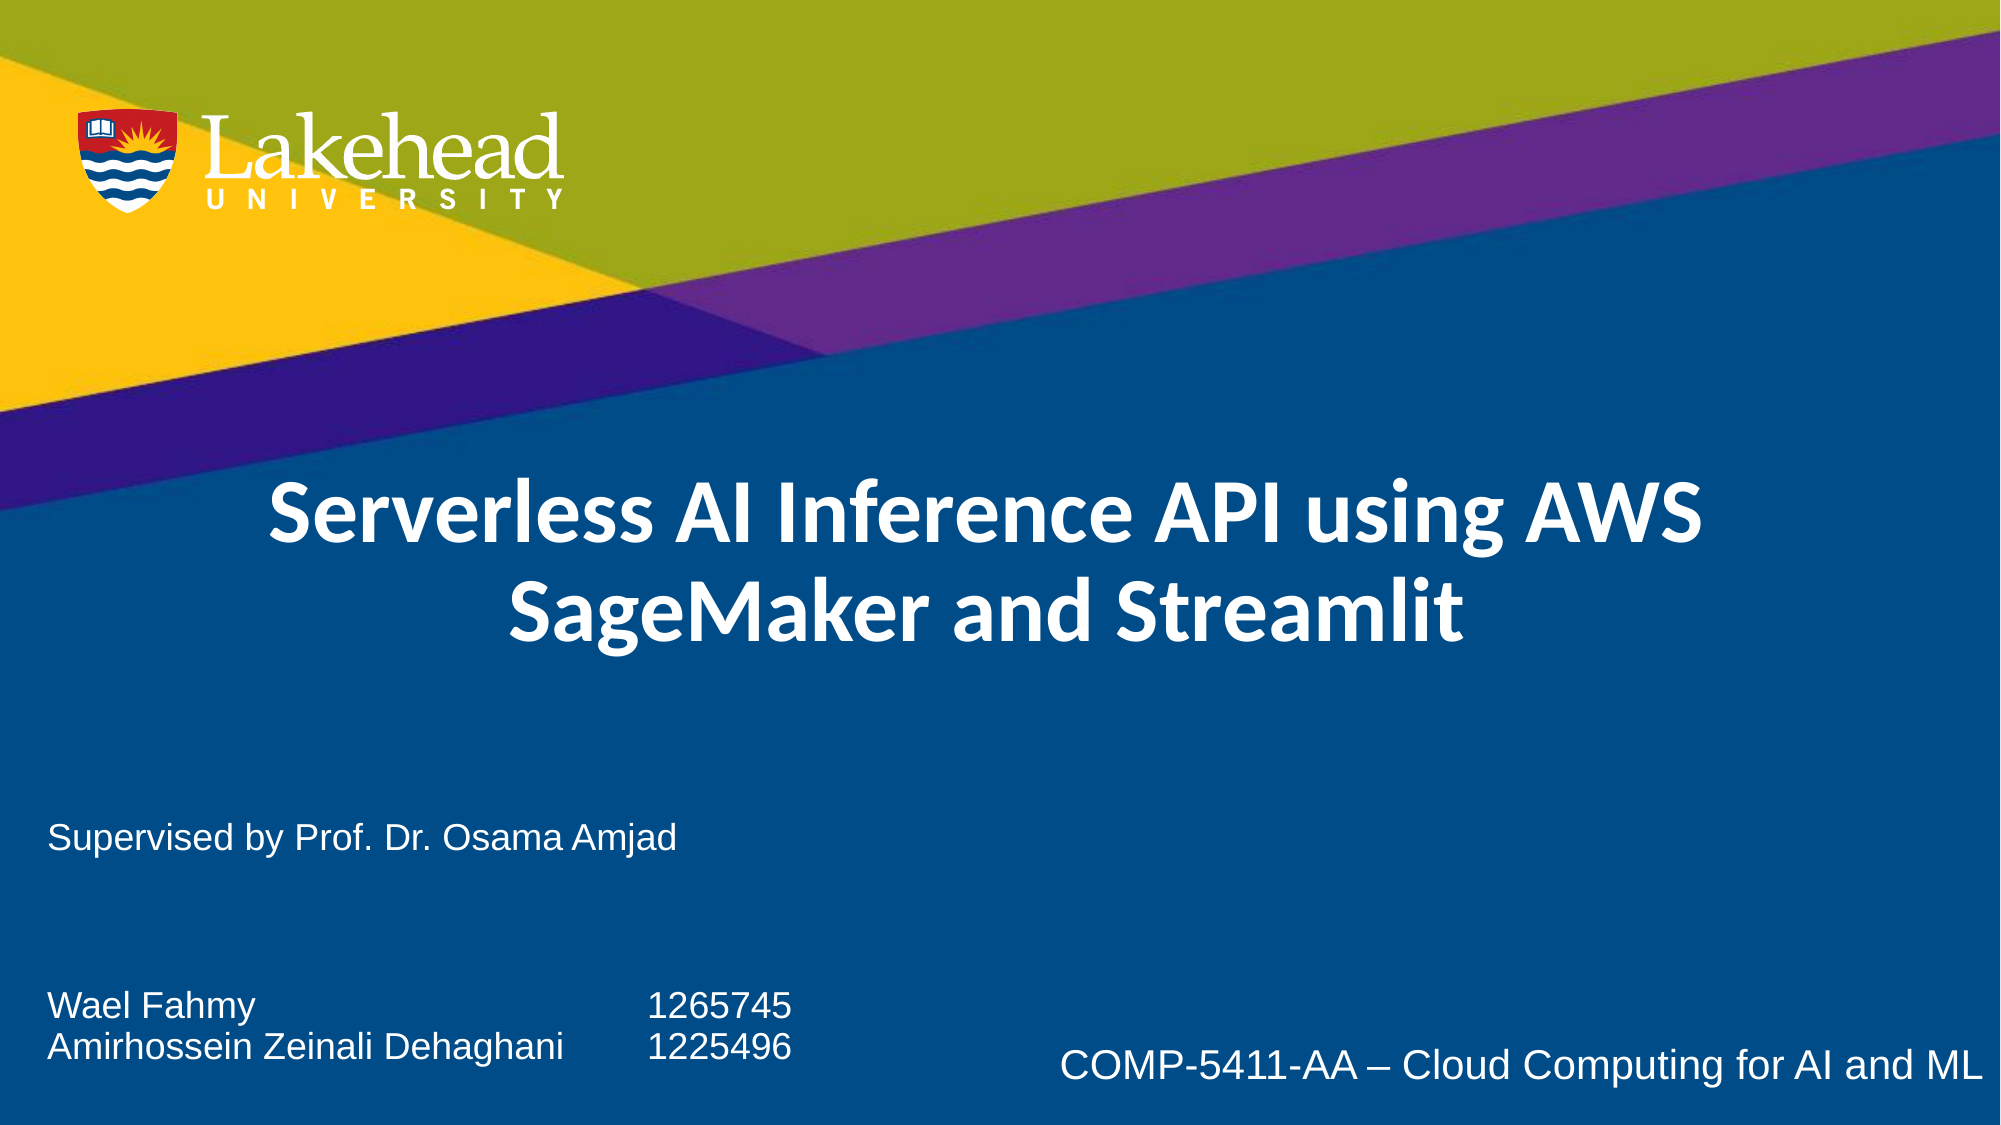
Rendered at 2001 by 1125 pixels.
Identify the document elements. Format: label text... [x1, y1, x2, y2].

text_box Supervised by Prof. Dr. Osama Amjad [32, 803, 747, 874]
title Serverless AI Inference API using AWS SageMaker and Streamlit [215, 358, 1759, 767]
subtitle Wael Fahmy 1265745 Amirhossein Zeinali Dehaghani 1225496 [32, 978, 838, 1094]
subtitle COMP-5411-AA – Cloud Computing for AI and ML [1044, 1035, 2000, 1105]
picture [0, 0, 2001, 1125]
